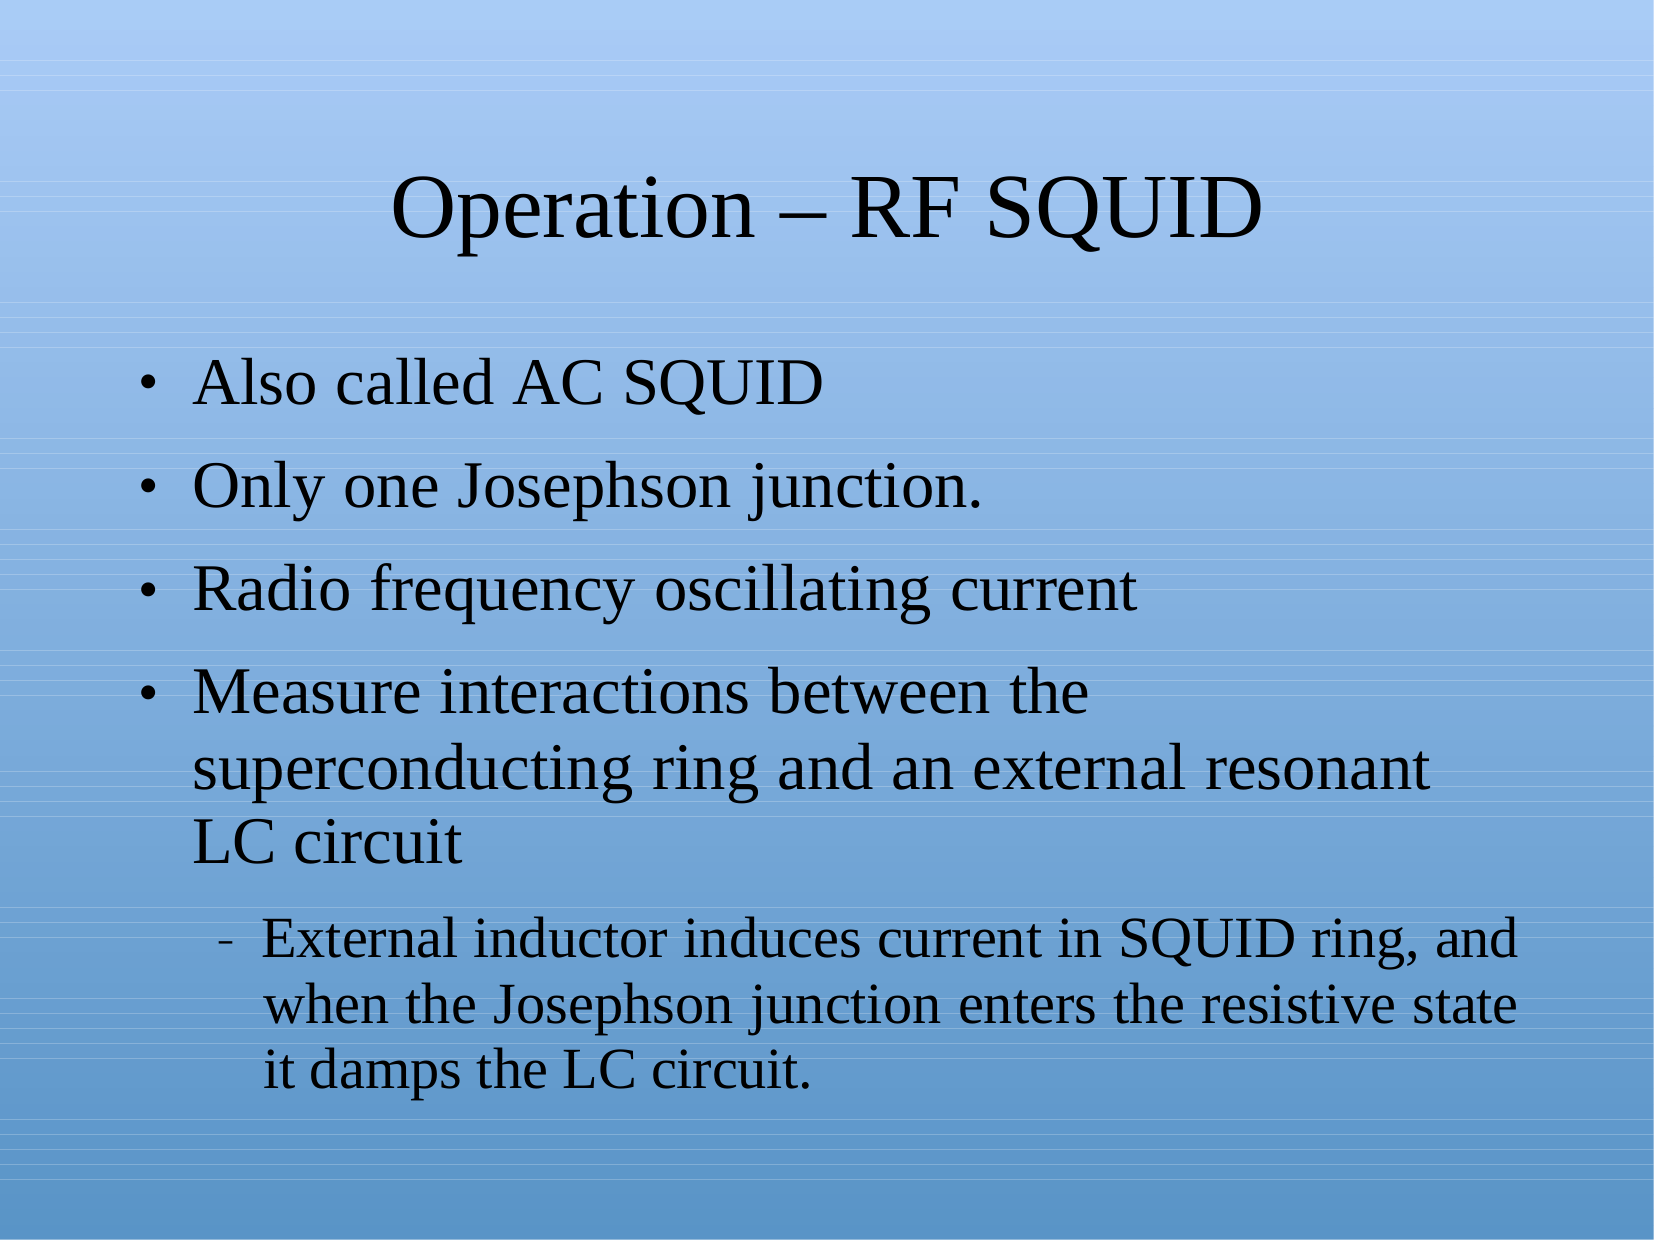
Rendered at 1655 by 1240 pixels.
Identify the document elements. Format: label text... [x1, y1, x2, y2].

title Operation – RF SQUID [190, 143, 1464, 312]
text_box ● [137, 669, 164, 708]
text_box ● [137, 462, 164, 501]
text_box ● [137, 358, 164, 397]
text_box ● [137, 565, 164, 605]
list Also called AC SQUID Only one Josephson junction. Radio frequency oscillating current Measure interactions between the superconducting ring and an external resonant LC circuit – External inductor induces current in SQUID ring, and when the Josephson junction enters the resistive state it damps the LC circuit. [186, 312, 1537, 1101]
